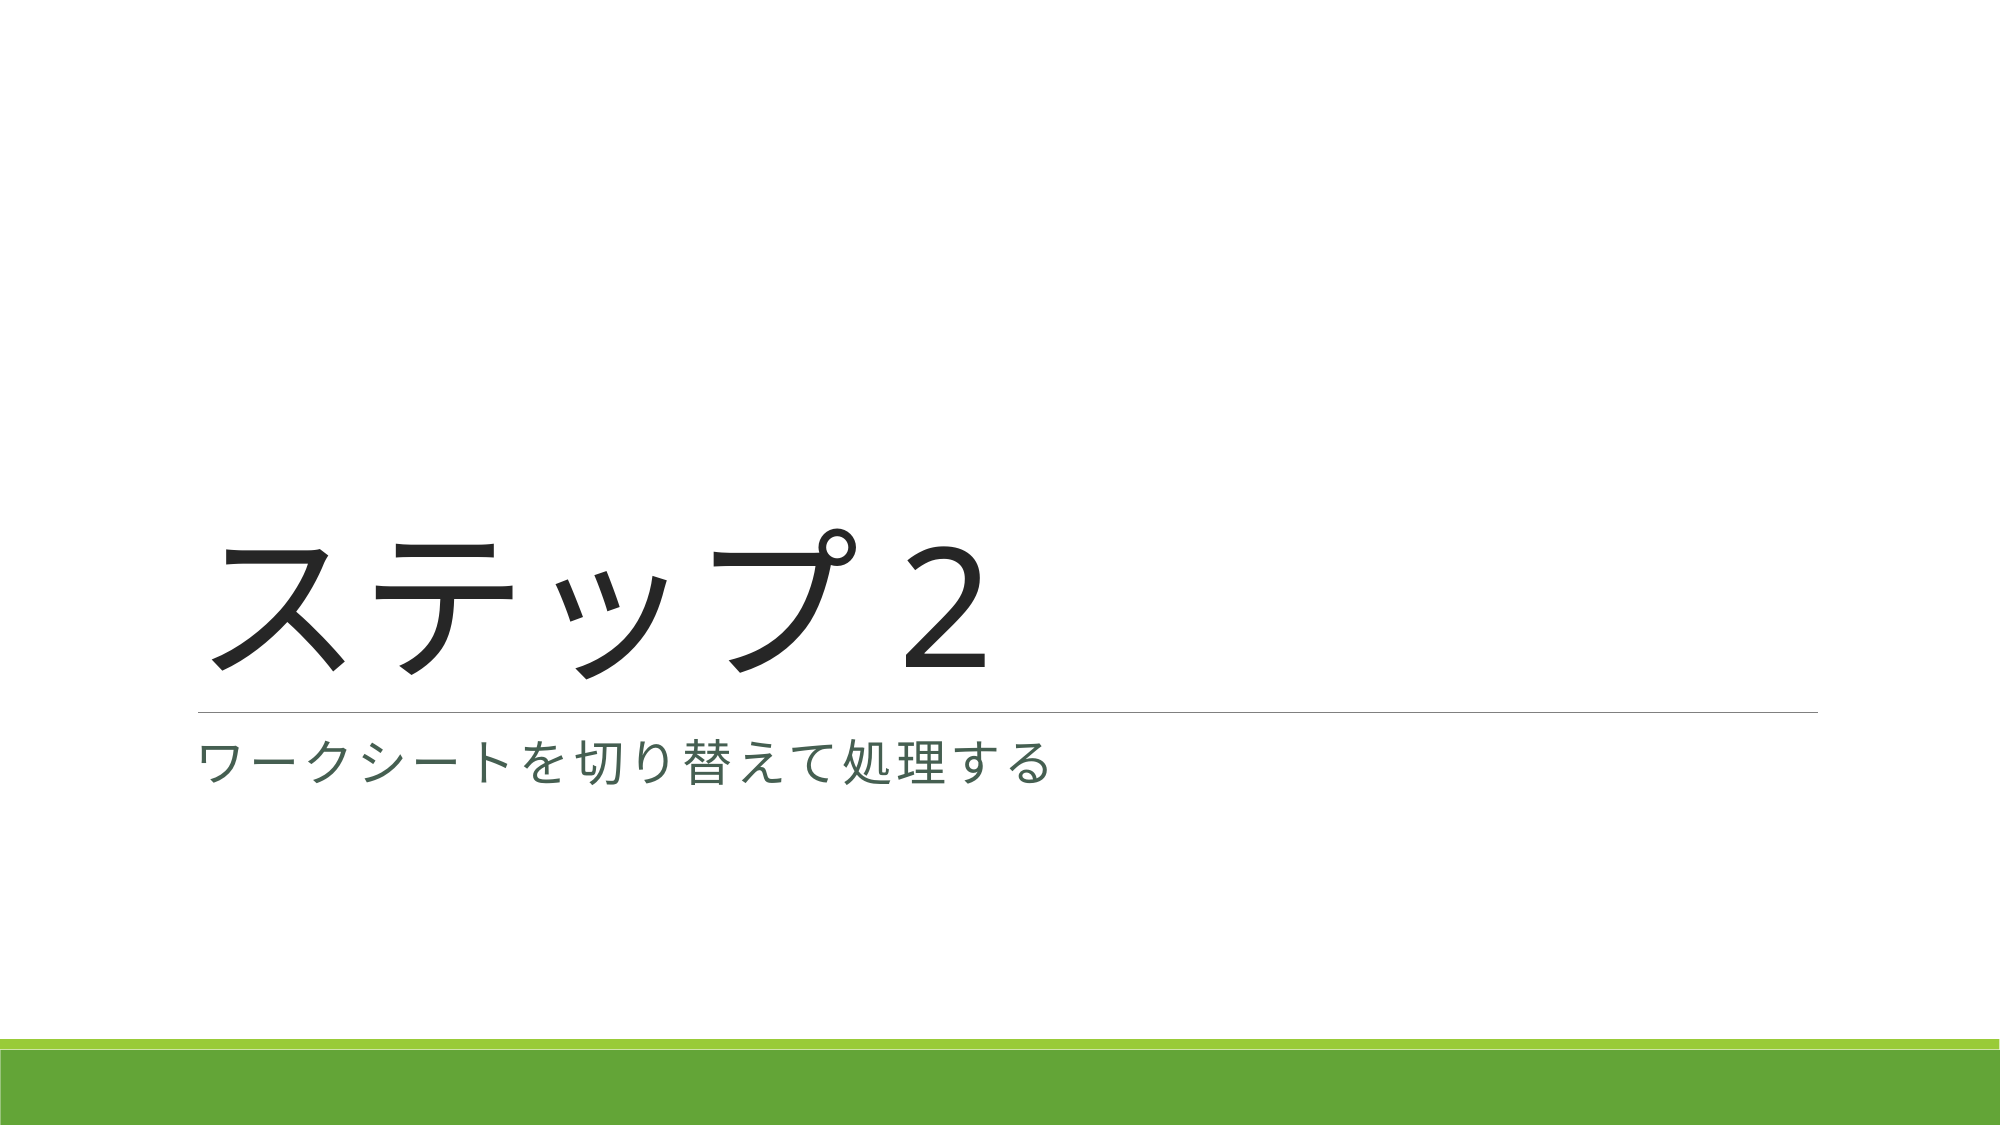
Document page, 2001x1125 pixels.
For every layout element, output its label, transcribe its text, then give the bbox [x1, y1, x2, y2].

list ワークシートを切り替えて処理する [180, 730, 1830, 918]
title ステップ2 [180, 124, 1830, 710]
